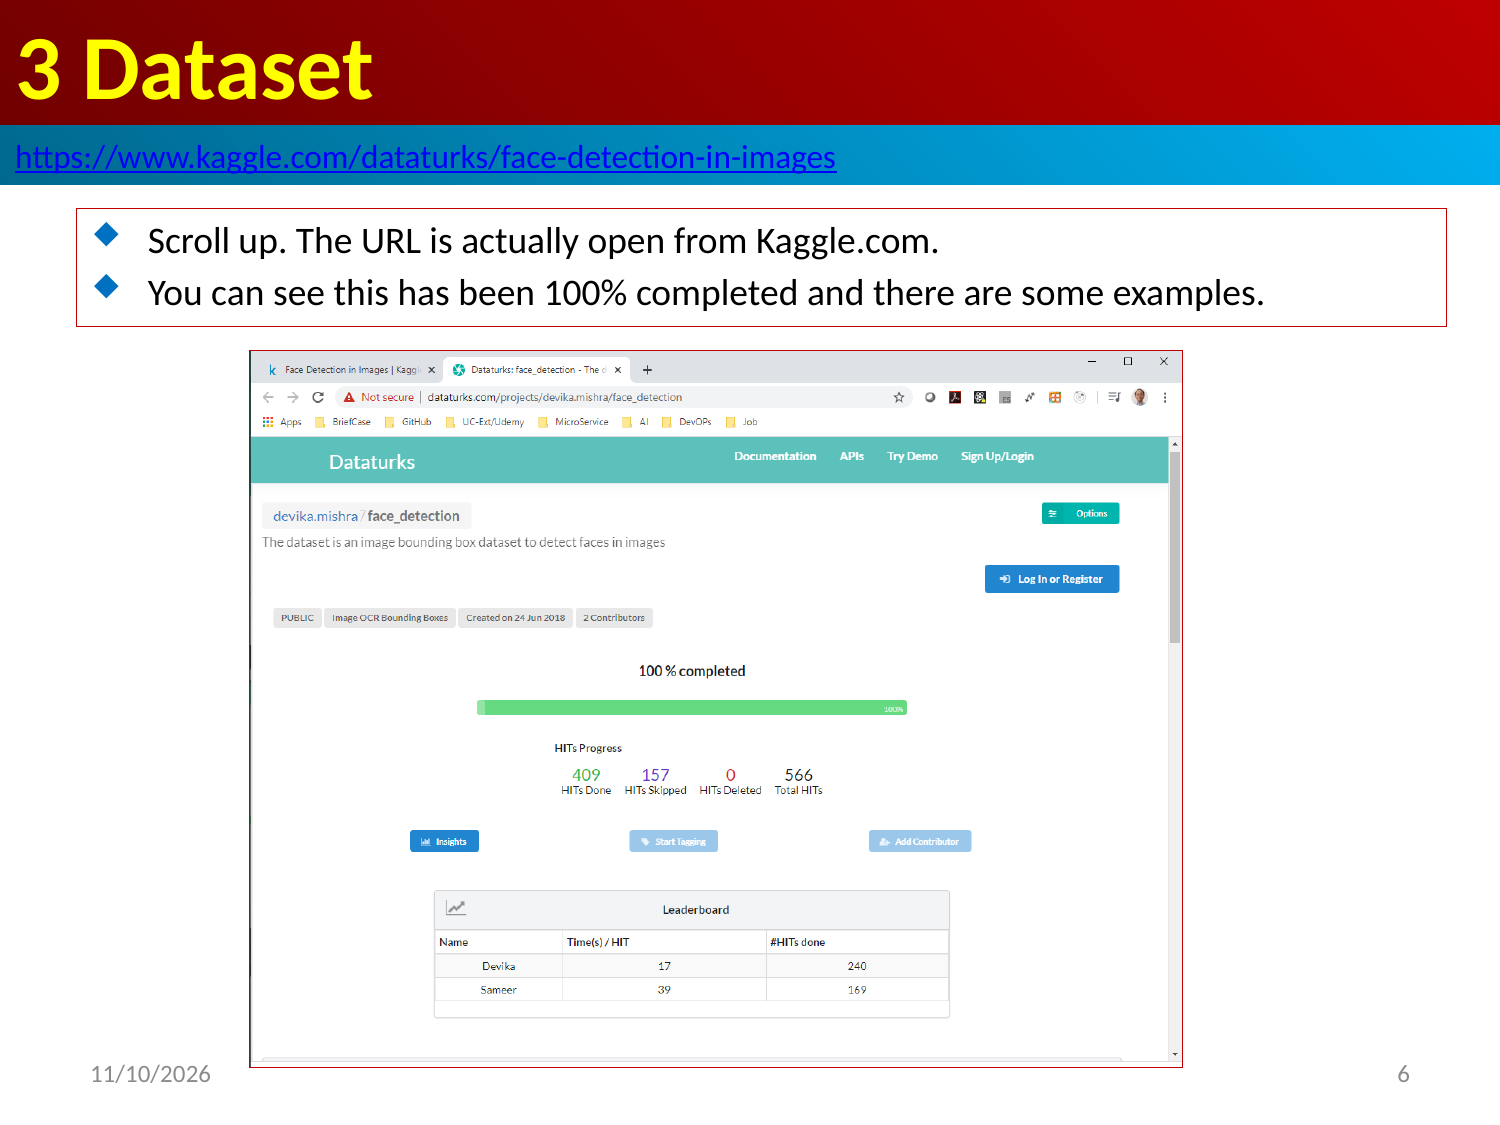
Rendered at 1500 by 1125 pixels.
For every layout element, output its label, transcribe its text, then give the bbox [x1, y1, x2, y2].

slide_number 6 [1074, 1042, 1425, 1103]
text_box https://www.kaggle.com/dataturks/face-detection-in-images [0, 125, 1500, 185]
title 3 Dataset [0, 0, 1500, 125]
subtitle Scroll up. The URL is actually open from Kaggle.com. You can see this has been 100% completed and there are some examples. [76, 208, 1447, 327]
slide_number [75, 1042, 425, 1103]
picture [249, 350, 1184, 1068]
